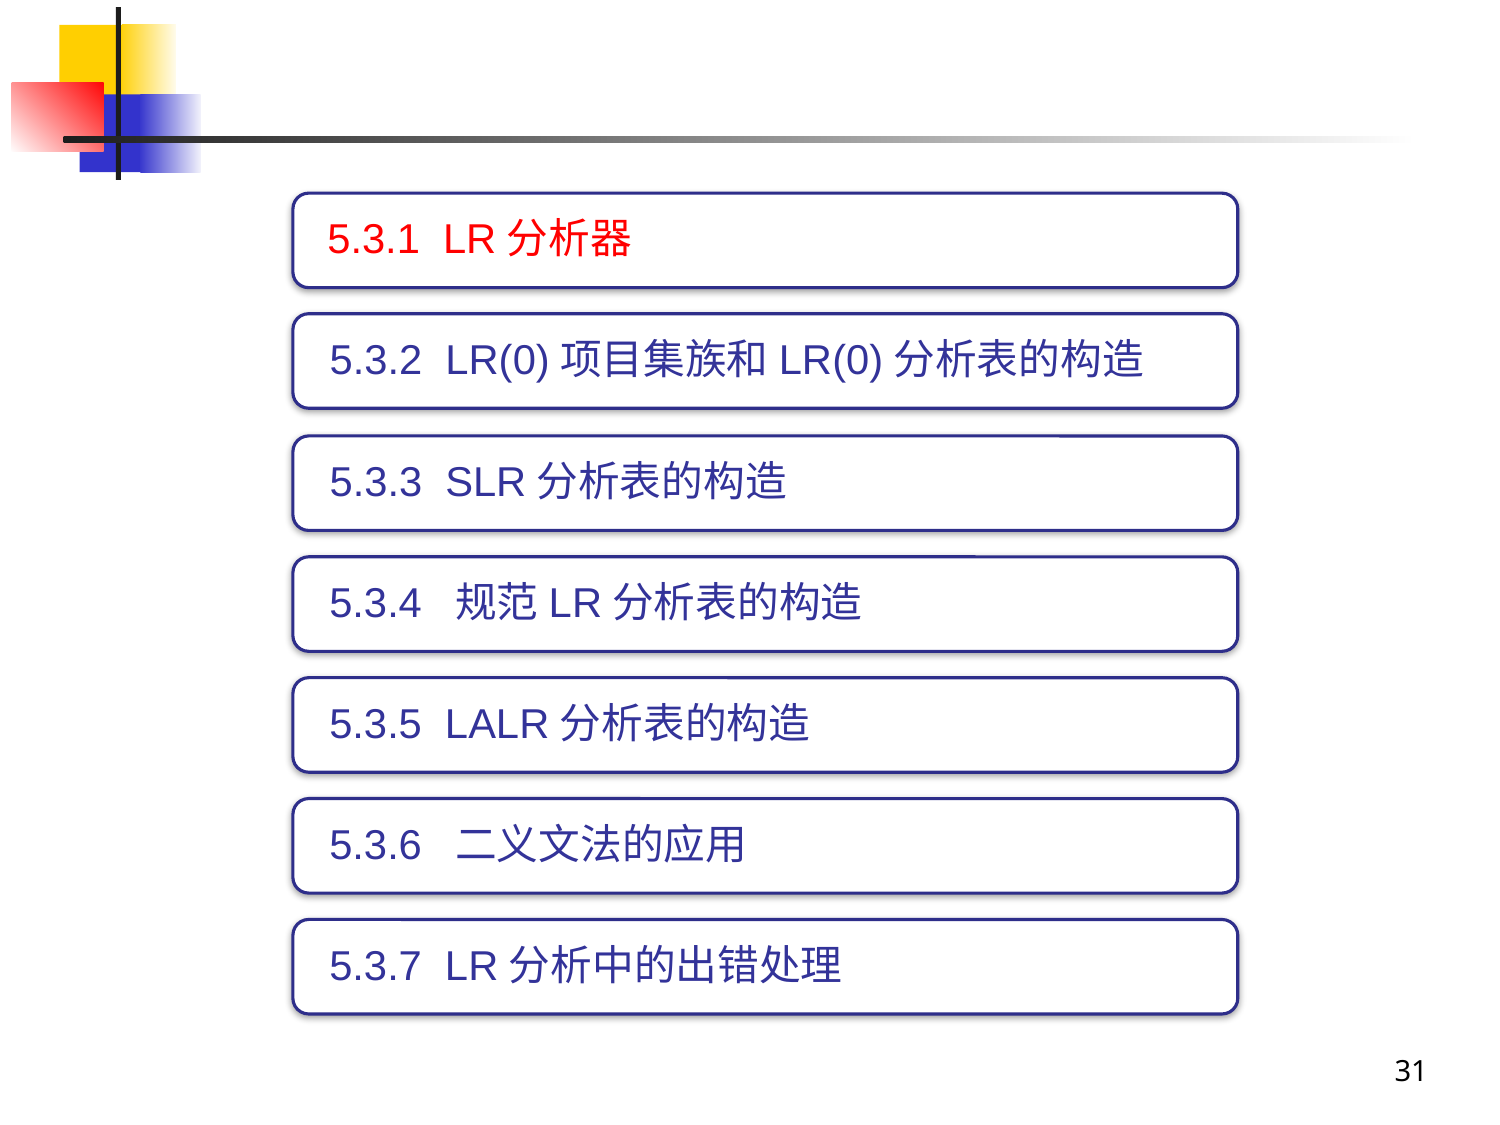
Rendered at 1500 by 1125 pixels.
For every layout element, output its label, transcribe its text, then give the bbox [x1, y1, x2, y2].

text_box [292, 192, 1239, 288]
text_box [292, 798, 1239, 894]
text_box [292, 919, 1239, 1015]
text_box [292, 435, 1239, 531]
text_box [292, 556, 1239, 652]
slide_number 31 [1130, 1023, 1444, 1100]
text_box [292, 313, 1239, 409]
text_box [292, 677, 1239, 773]
